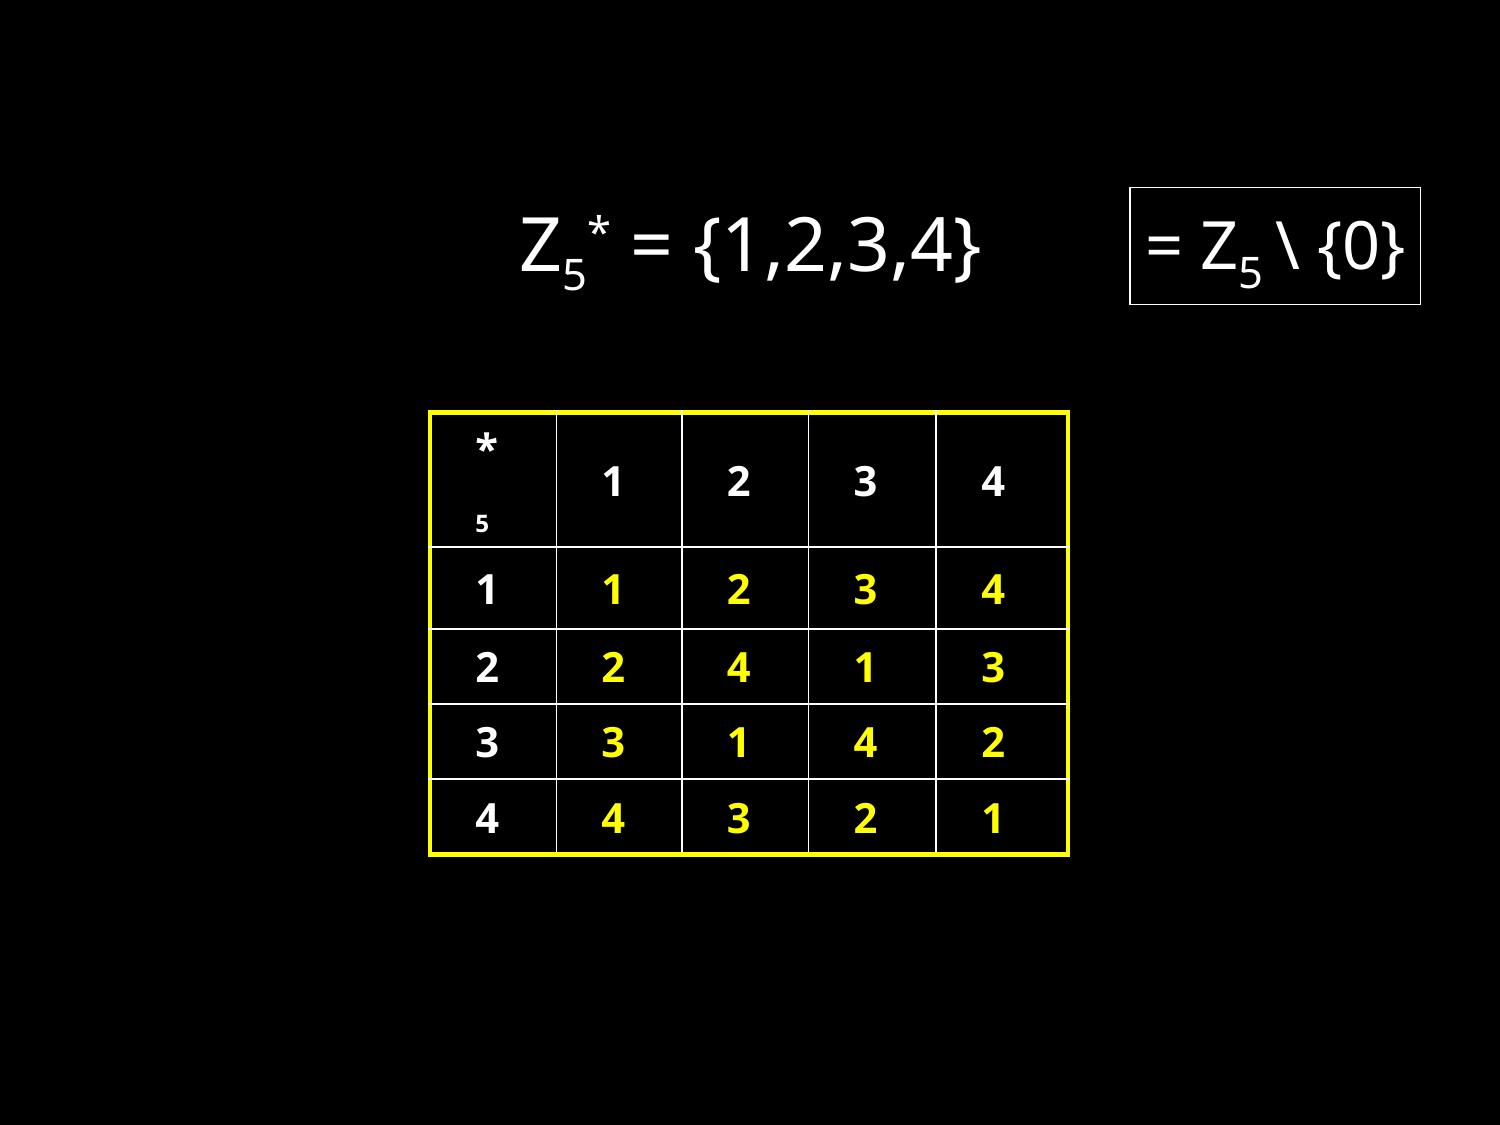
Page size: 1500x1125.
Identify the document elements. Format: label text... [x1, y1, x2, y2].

table_cell 1 [937, 780, 1066, 852]
table_cell 4 [809, 705, 935, 778]
table_cell 1 [432, 548, 556, 628]
table_cell 2 [809, 780, 935, 852]
table_header 4 [937, 415, 1066, 546]
table_cell 3 [557, 705, 681, 778]
text_box = Z5 \ {0} [1130, 187, 1421, 305]
table_header *5 [432, 415, 556, 546]
table_cell 4 [557, 780, 681, 852]
table_header 1 [557, 415, 681, 546]
table_header 2 [683, 415, 808, 546]
table_cell 4 [683, 630, 808, 703]
table_cell 2 [683, 548, 808, 628]
table_cell 2 [937, 705, 1066, 778]
table_cell 2 [557, 630, 681, 703]
text_box Z5* = {1,2,3,4} [504, 188, 997, 307]
table_cell 3 [432, 705, 556, 778]
table_header 3 [809, 415, 935, 546]
table_cell 1 [683, 705, 808, 778]
table_cell 4 [937, 548, 1066, 628]
table_cell 1 [809, 630, 935, 703]
table_cell 4 [432, 780, 556, 852]
table_cell 1 [557, 548, 681, 628]
table_cell 3 [683, 780, 808, 852]
table_cell 3 [809, 548, 935, 628]
table_cell 3 [937, 630, 1066, 703]
table_cell 2 [432, 630, 556, 703]
